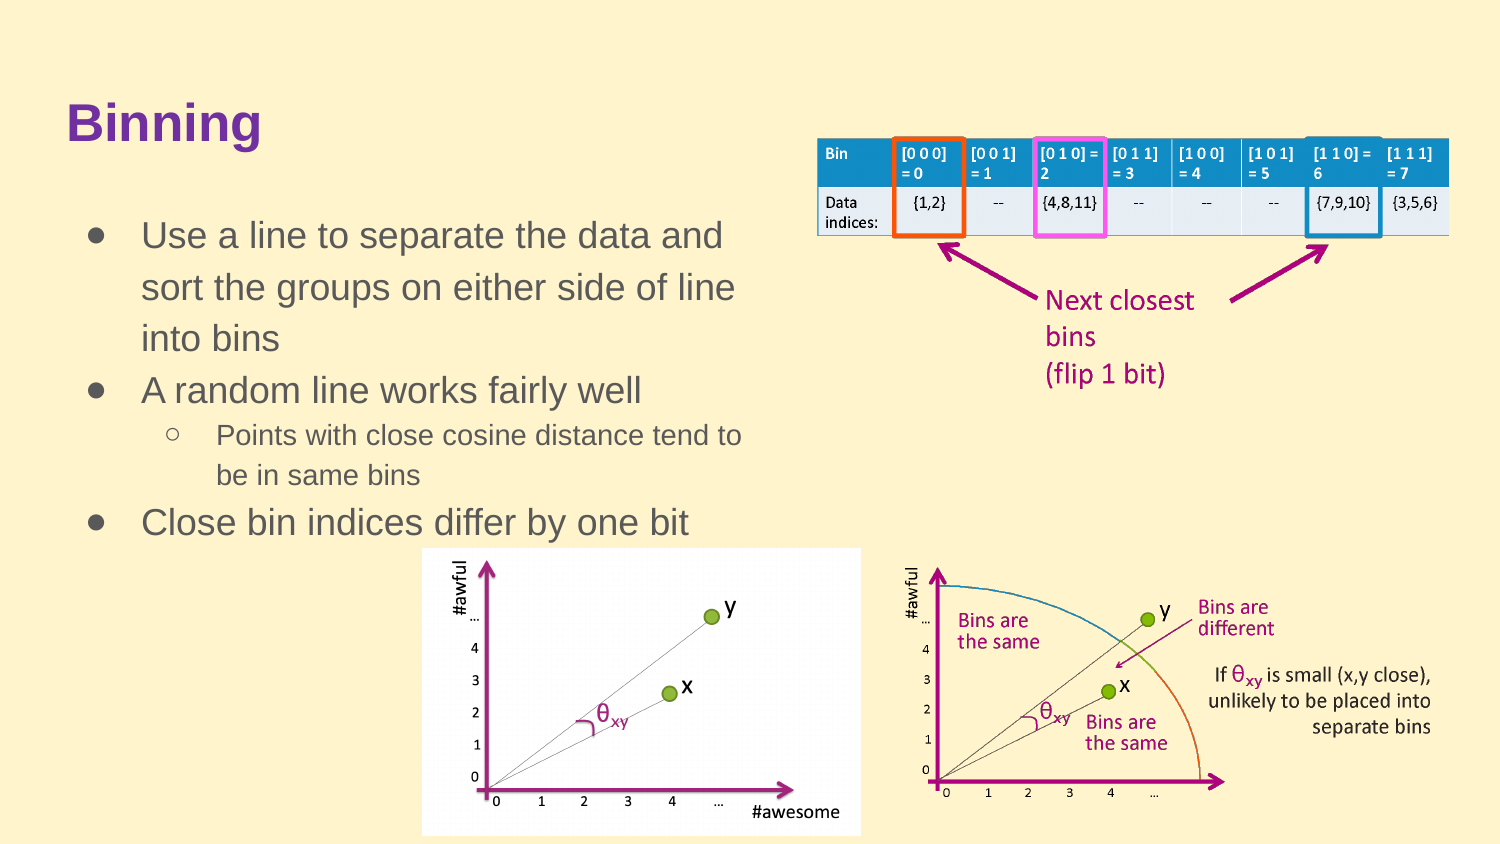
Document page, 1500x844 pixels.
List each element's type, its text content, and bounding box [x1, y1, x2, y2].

list Use a line to separate the data and sort the groups on either side of line into bins A random line works fairly well Points with close cosine distance tend to be in same bins Close bin indices differ by one bit [51, 189, 797, 750]
picture [817, 134, 1450, 408]
title Binning [51, 72, 1449, 167]
picture [894, 548, 1450, 809]
picture [422, 548, 862, 836]
